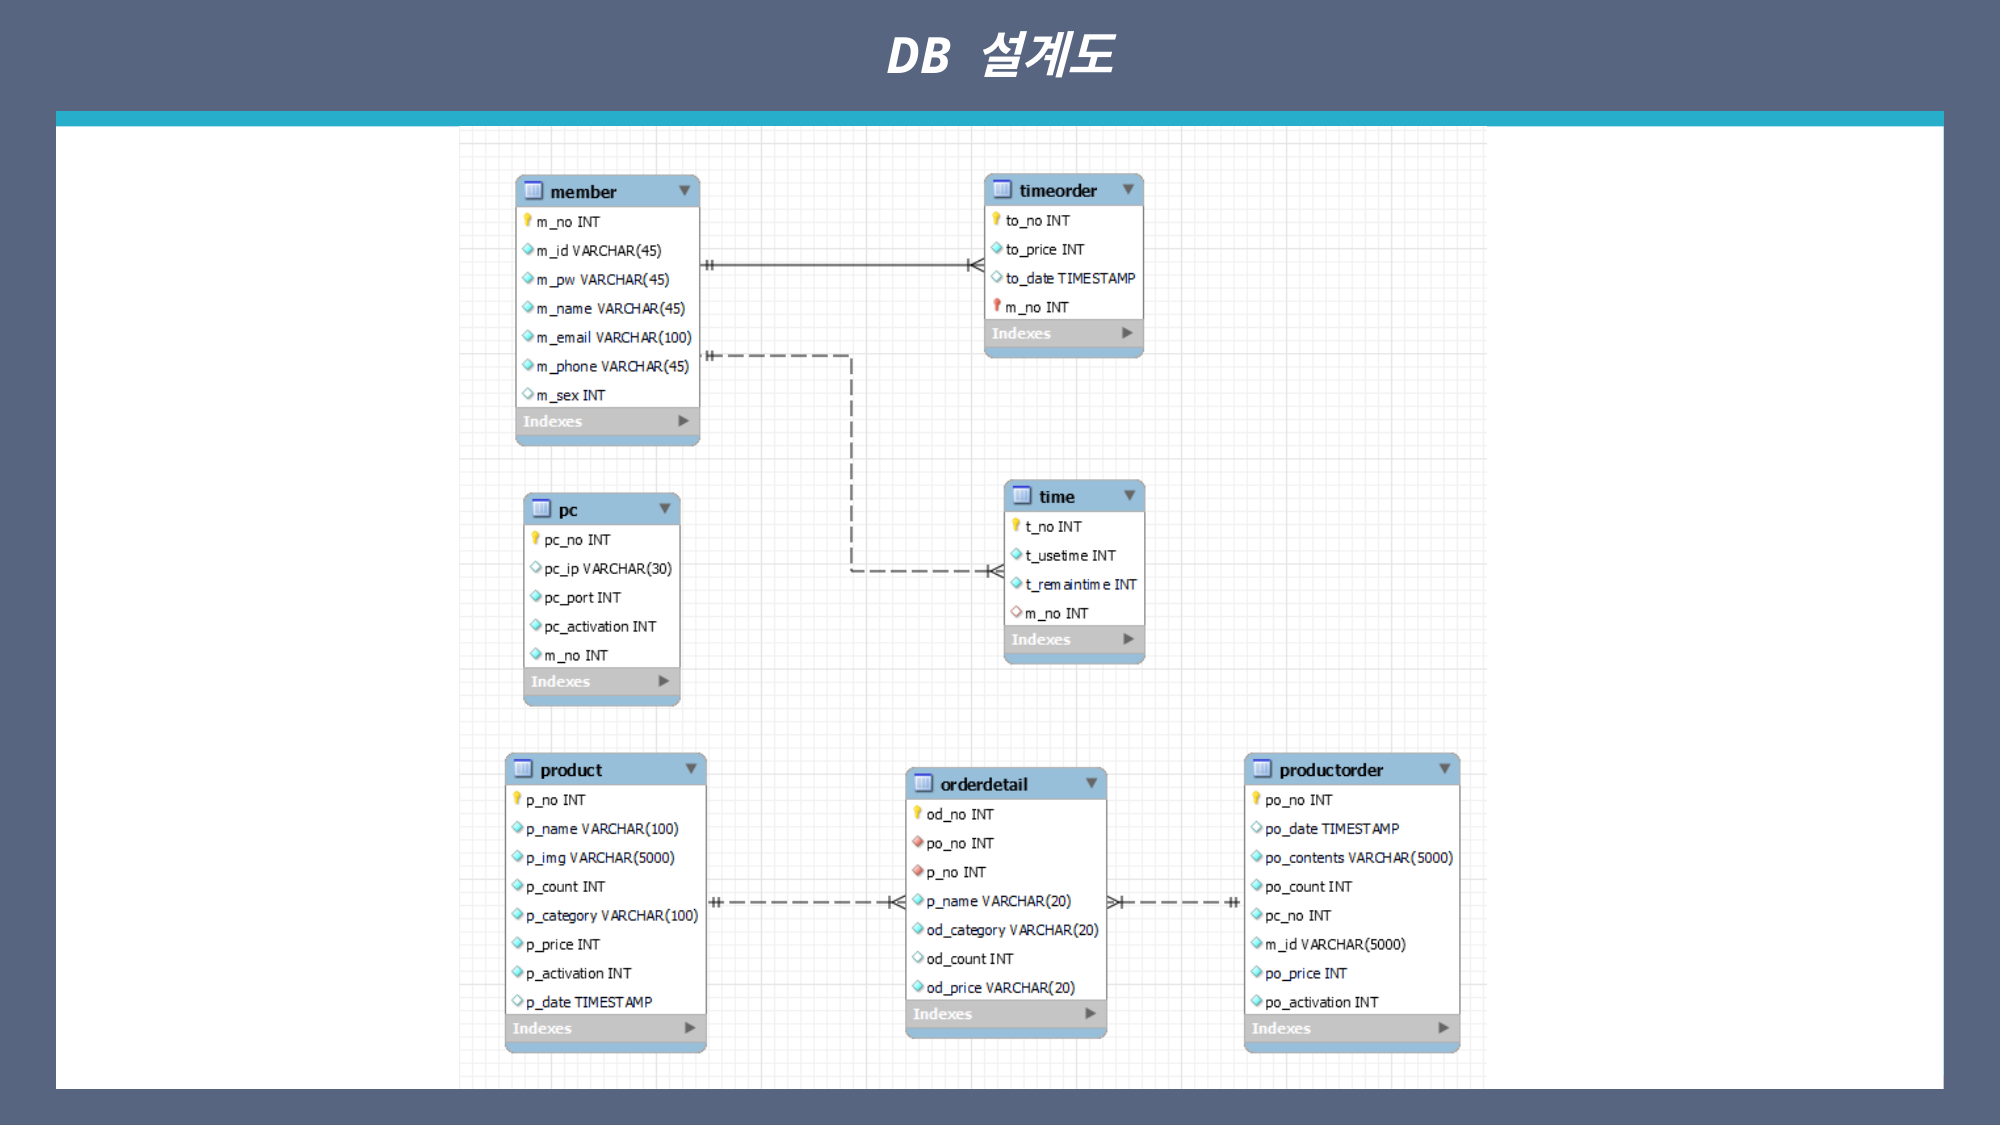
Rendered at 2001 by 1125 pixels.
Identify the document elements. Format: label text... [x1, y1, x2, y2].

picture [459, 126, 1487, 1089]
text_box DB 설계도 [382, 16, 1618, 91]
text_box [55, 125, 1945, 1090]
